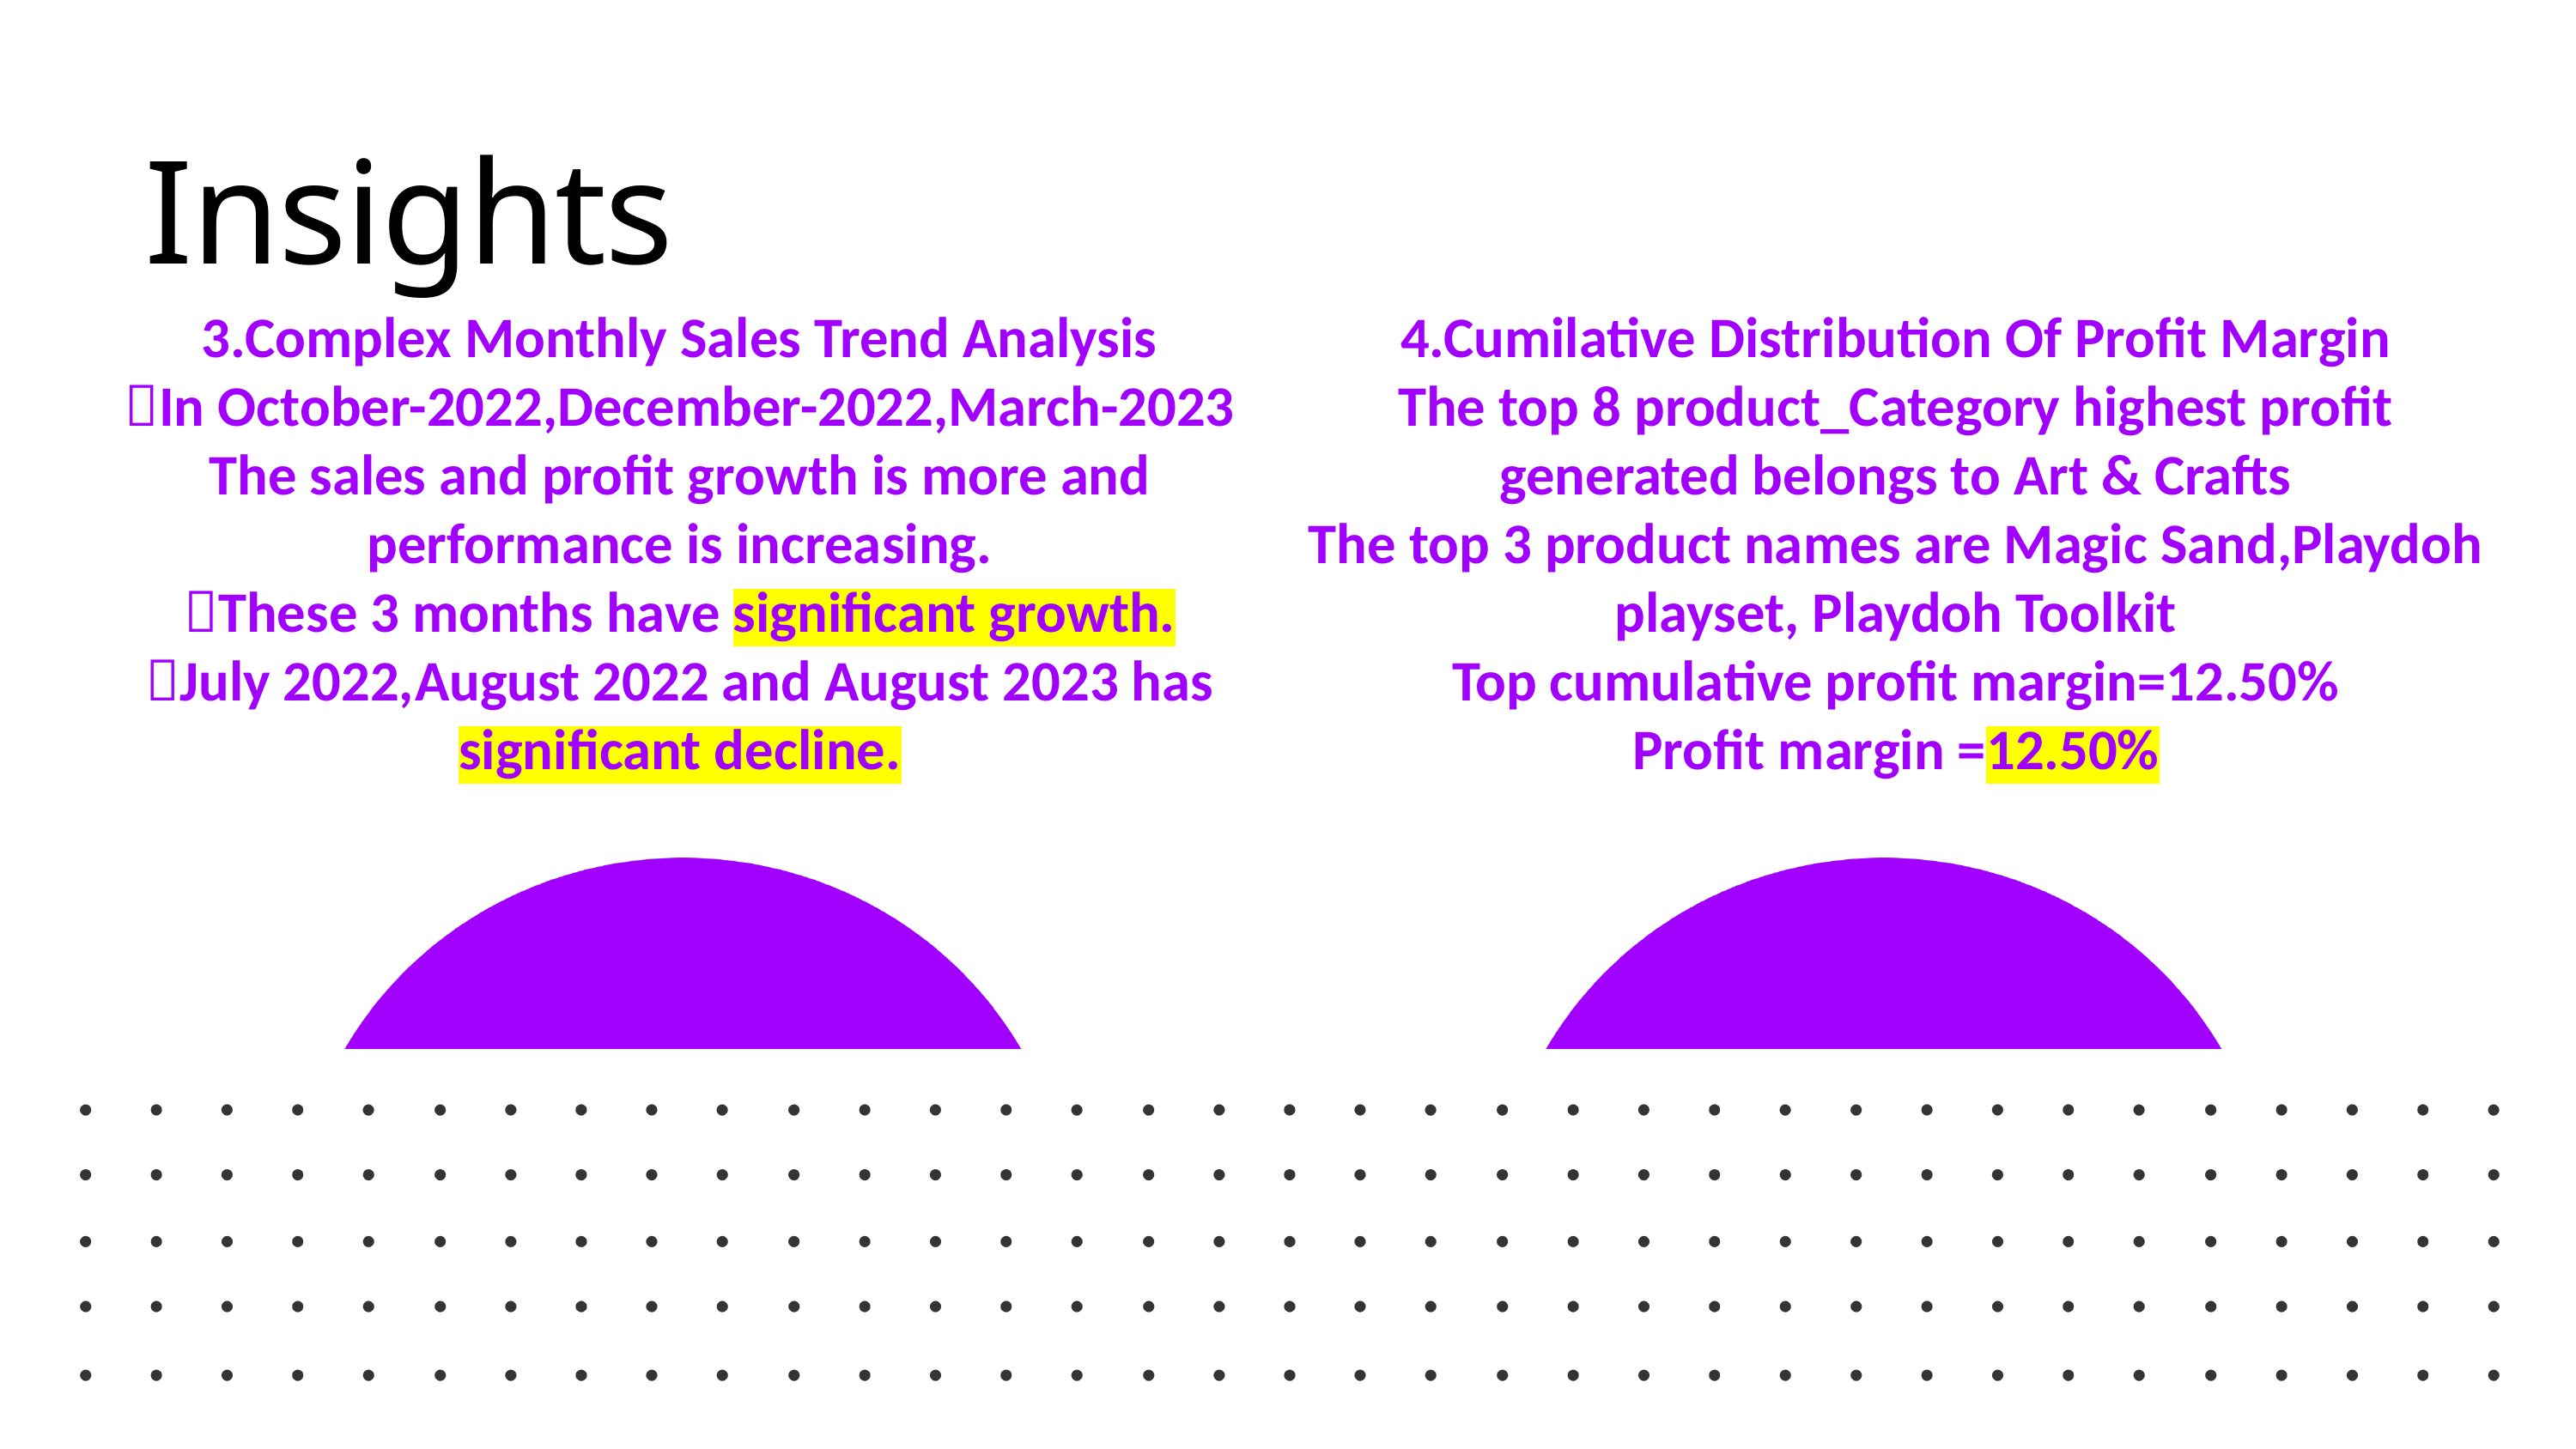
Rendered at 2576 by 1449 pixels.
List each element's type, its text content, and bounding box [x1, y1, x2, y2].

text_box 4.Cumilative Distribution Of Profit Margin The top 8 product_Category highest profit generated belongs to Art & Crafts The top 3 product names are Magic Sand,Playdoh playset, Playdoh Toolkit Top cumulative profit margin=12.50% Profit margin =12.50% [1288, 294, 2504, 787]
picture [343, 858, 1023, 1049]
text_box Insights [144, 121, 799, 294]
text_box 3.Complex Monthly Sales Trend Analysis In October-2022,December-2022,March-2023 The sales and profit growth is more and performance is increasing. These 3 months have significant growth. July 2022,August 2022 and August 2023 has significant decline. [72, 294, 1287, 787]
picture [1544, 858, 2224, 1049]
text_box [72, 1099, 2504, 1385]
